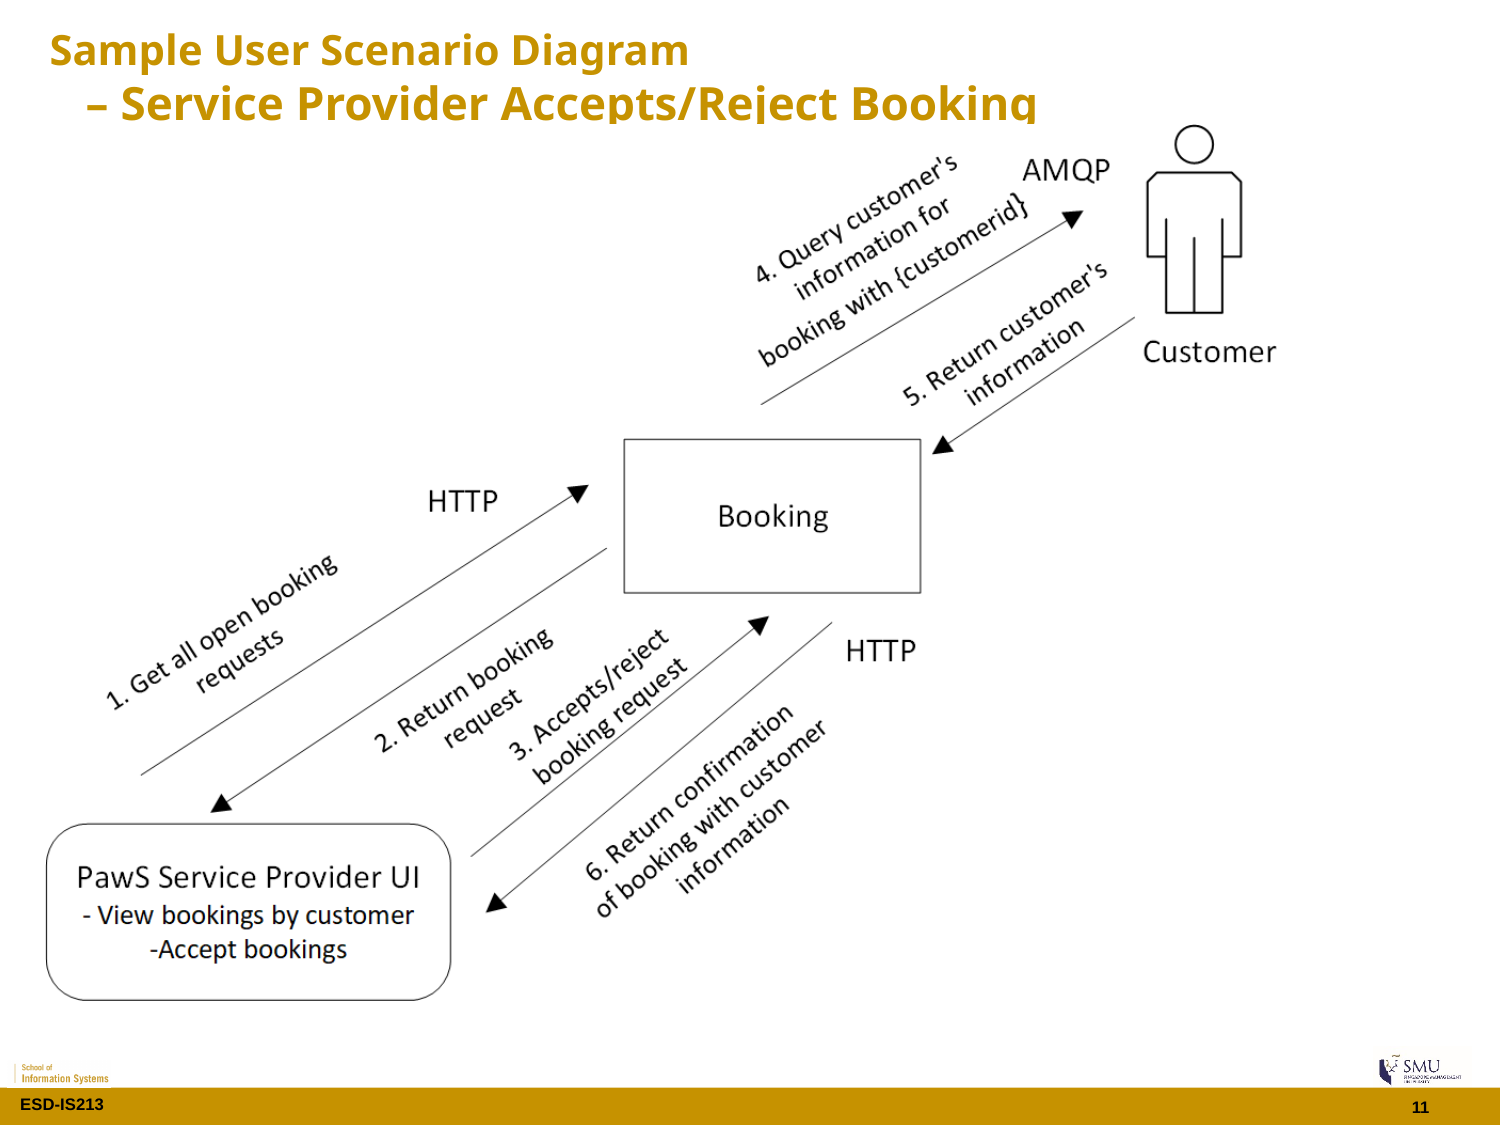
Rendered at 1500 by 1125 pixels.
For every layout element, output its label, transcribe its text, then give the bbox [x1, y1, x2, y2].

picture [1373, 1046, 1472, 1087]
slide_number 11 [1386, 1089, 1445, 1125]
picture [44, 124, 1295, 1001]
picture [7, 1060, 111, 1088]
title Sample User Scenario Diagram – Service Provider Accepts/Reject Booking [34, 31, 1466, 117]
